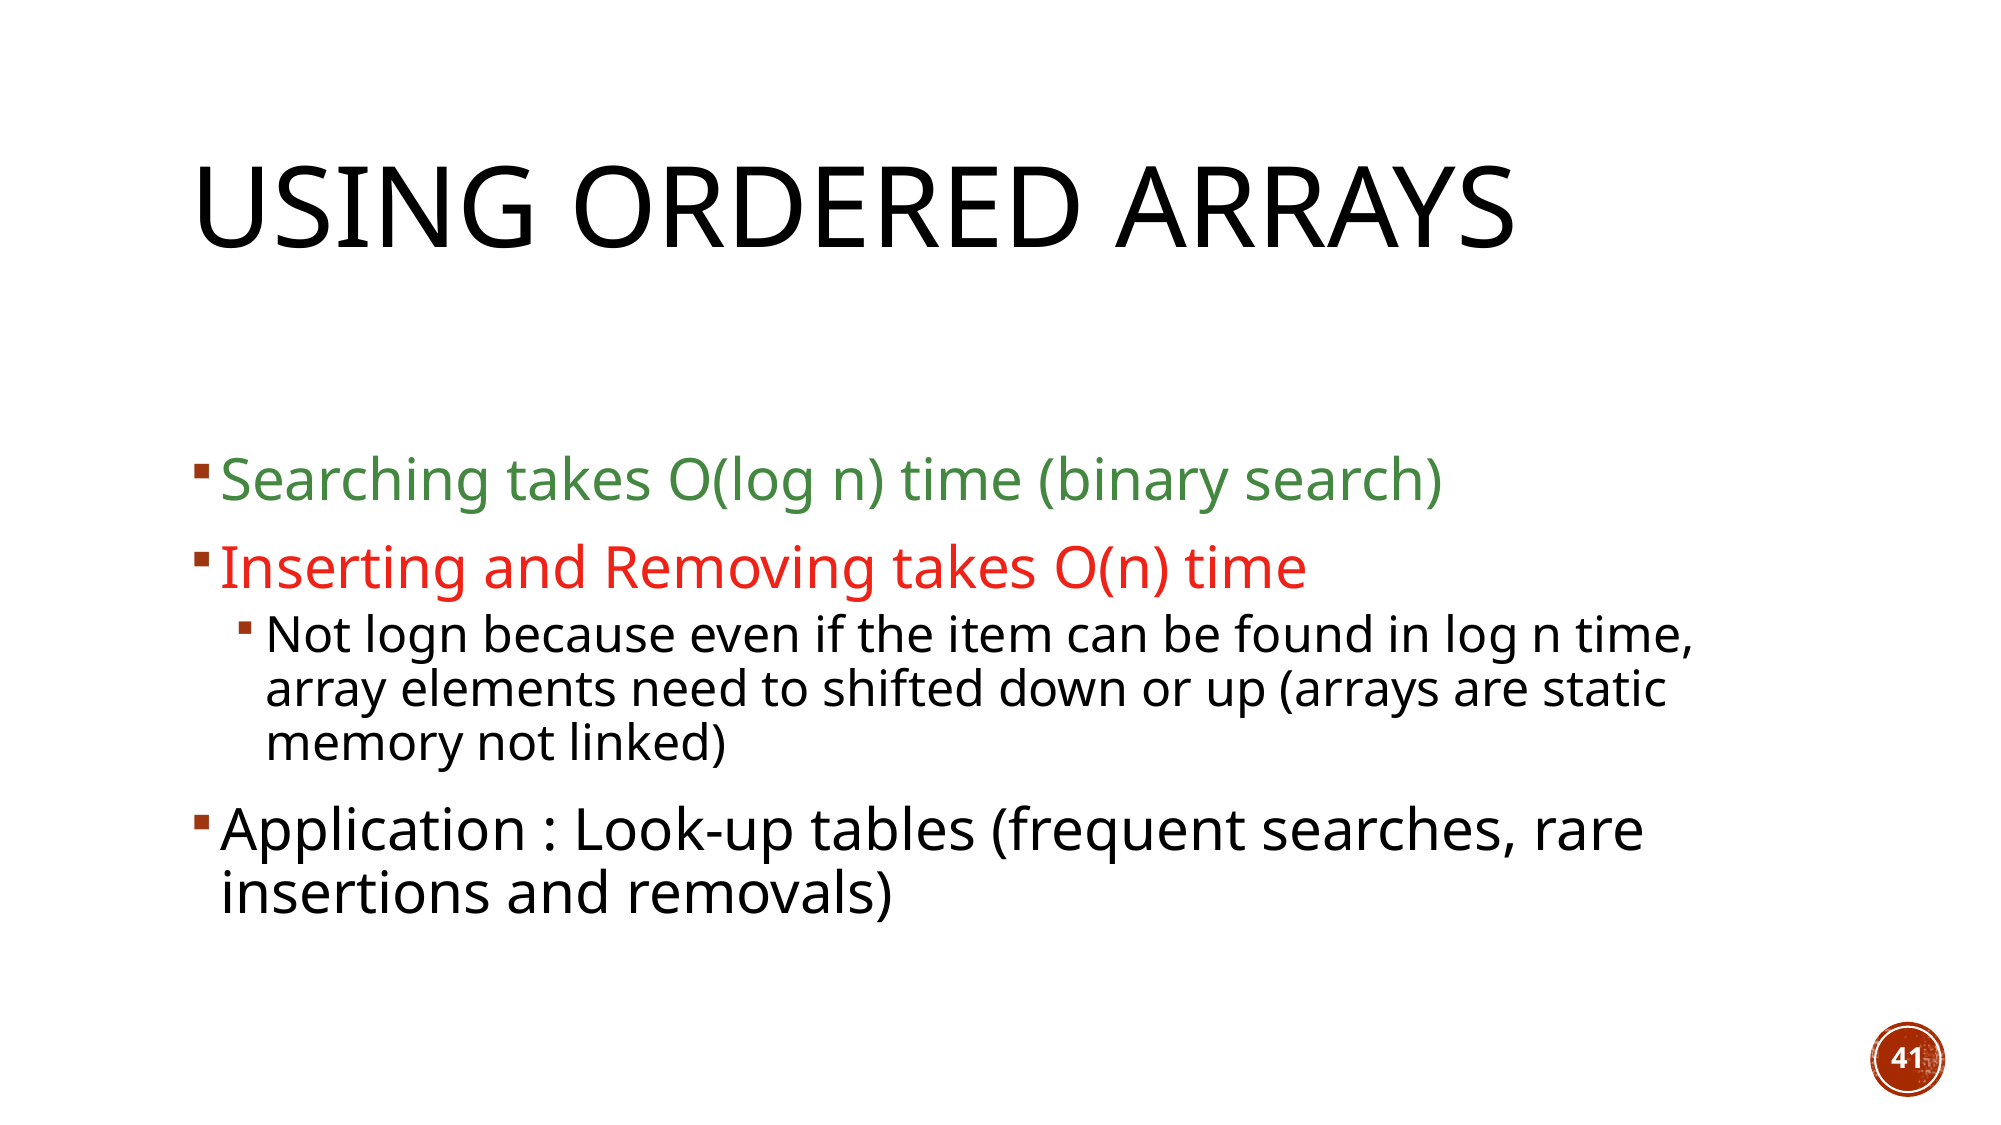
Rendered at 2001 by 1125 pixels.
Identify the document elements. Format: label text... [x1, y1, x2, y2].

slide_number 41 [1855, 1028, 1961, 1089]
title Using Ordered Arrays [175, 79, 1826, 344]
list Searching takes O(log n) time (binary search) Inserting and Removing takes O(n) time Not logn because even if the item can be found in log n time, array elements need to shifted down or up (arrays are static memory not linked) Application : Look-up tables (frequent searches, rare insertions and removals) [175, 348, 1826, 1013]
